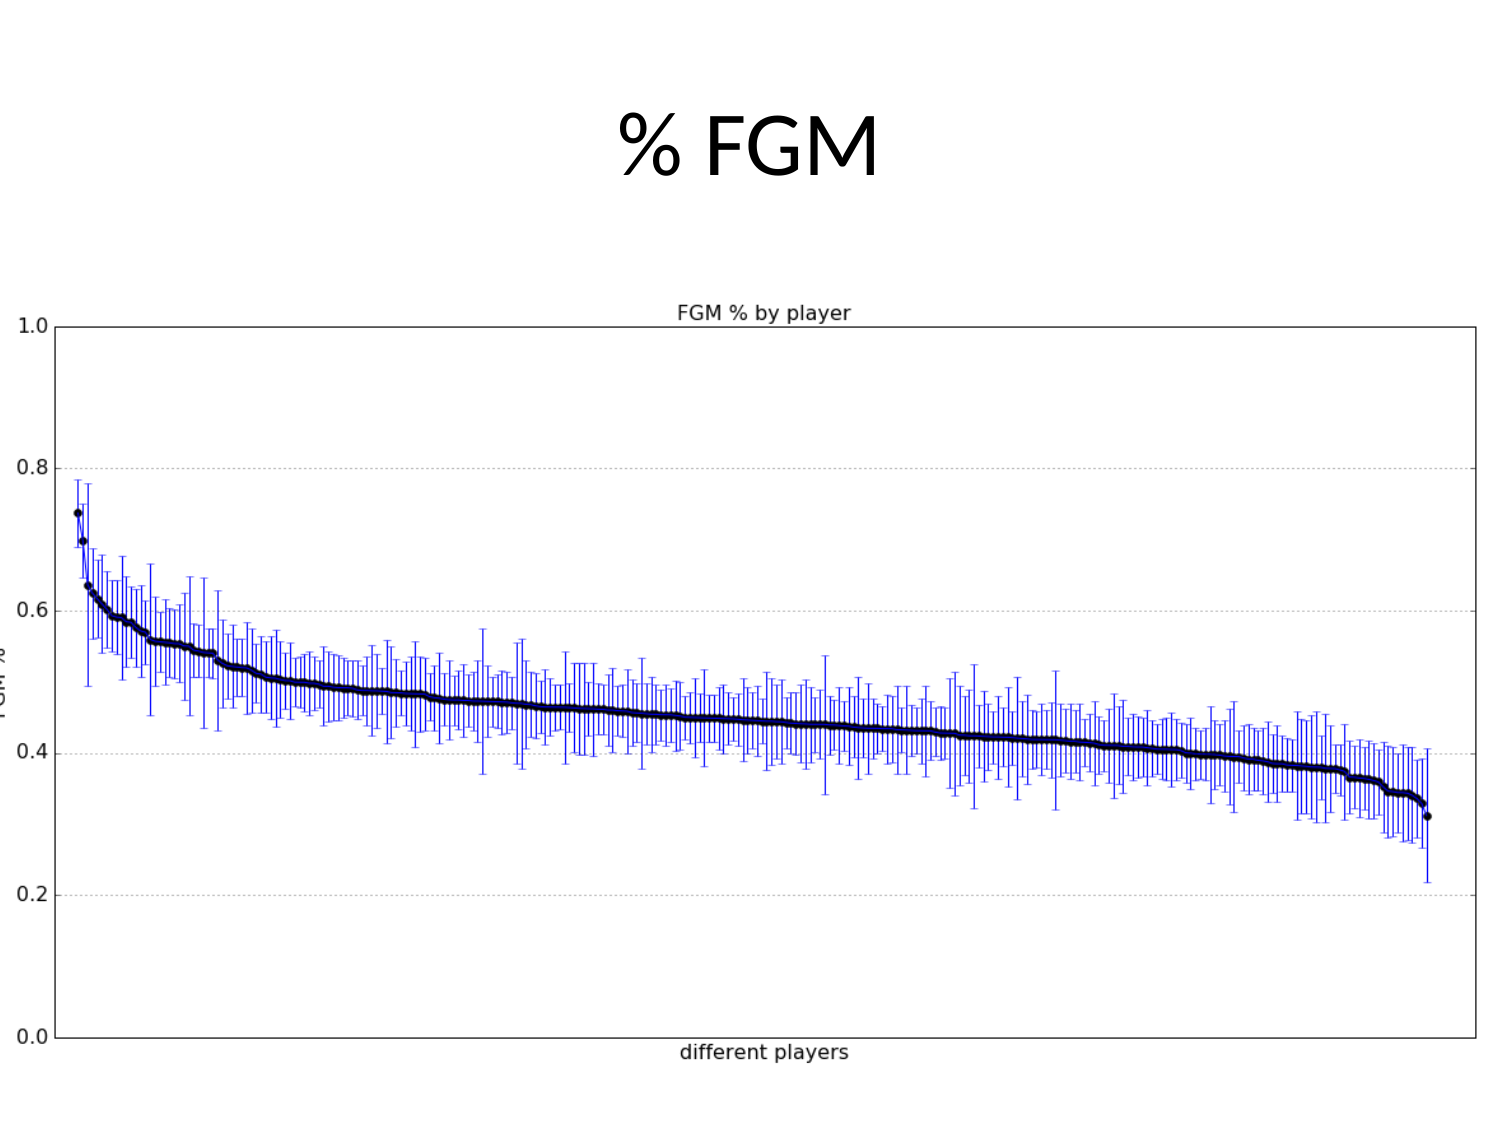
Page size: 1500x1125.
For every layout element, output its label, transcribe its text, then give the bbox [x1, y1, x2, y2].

title % FGM [75, 45, 1425, 233]
picture [0, 296, 1483, 1072]
